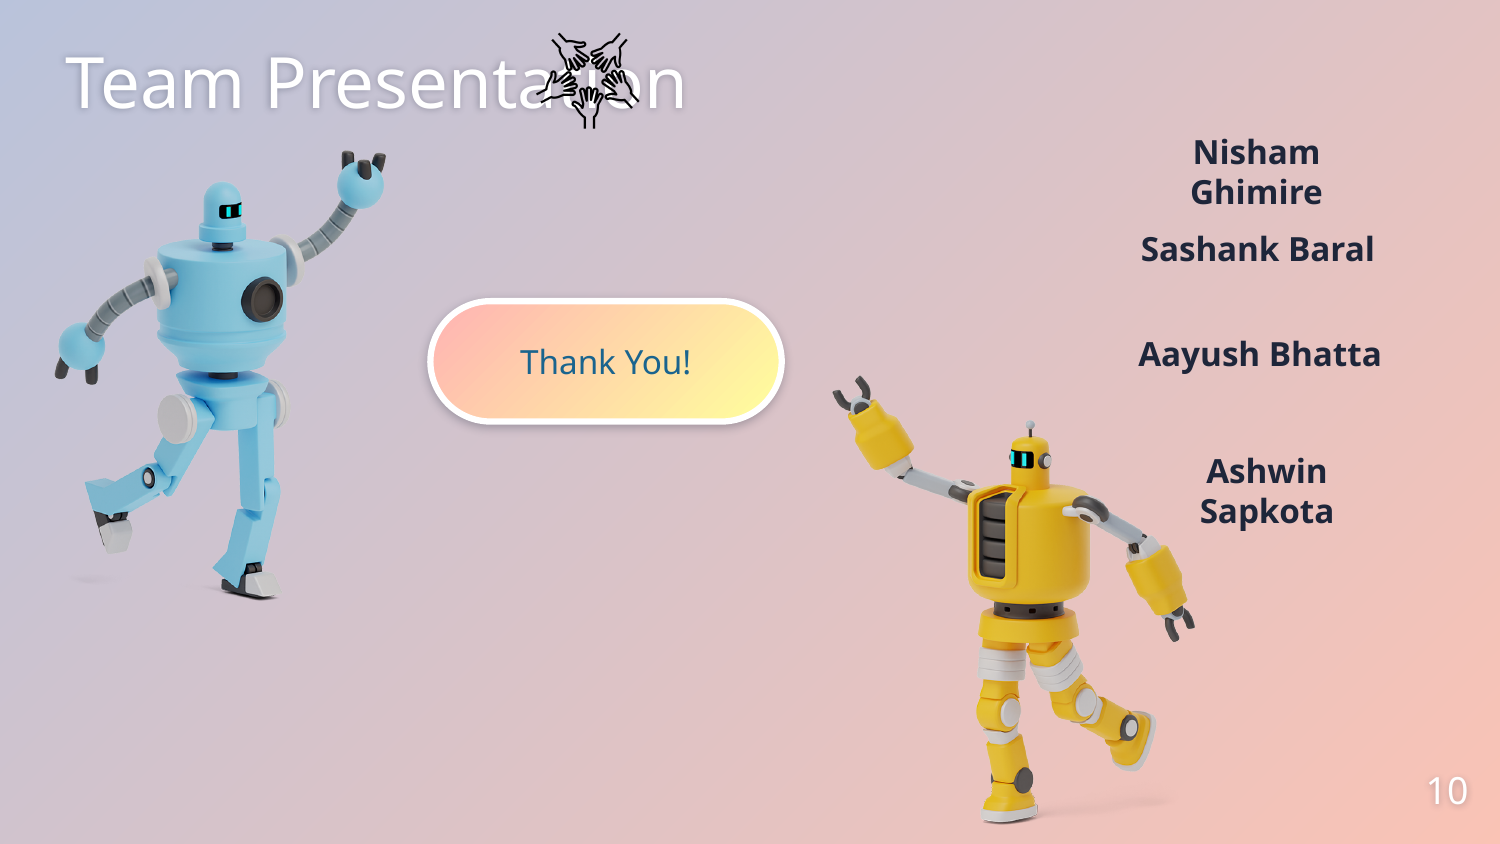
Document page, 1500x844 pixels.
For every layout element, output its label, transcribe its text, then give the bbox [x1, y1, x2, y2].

text_box Ashwin Sapkota [1200, 450, 1390, 571]
picture [832, 375, 1195, 825]
picture [54, 150, 387, 601]
text_box Sashank Baral [1135, 228, 1381, 349]
title Team Presentation [65, 58, 528, 124]
text_box Aayush Bhatta [1138, 332, 1383, 454]
slide_number 10 [1378, 761, 1469, 814]
text_box Nisham Ghimire [1134, 130, 1379, 252]
text_box Thank You! [430, 301, 782, 422]
picture [533, 26, 642, 135]
title Team Presentation [647, 58, 1312, 124]
